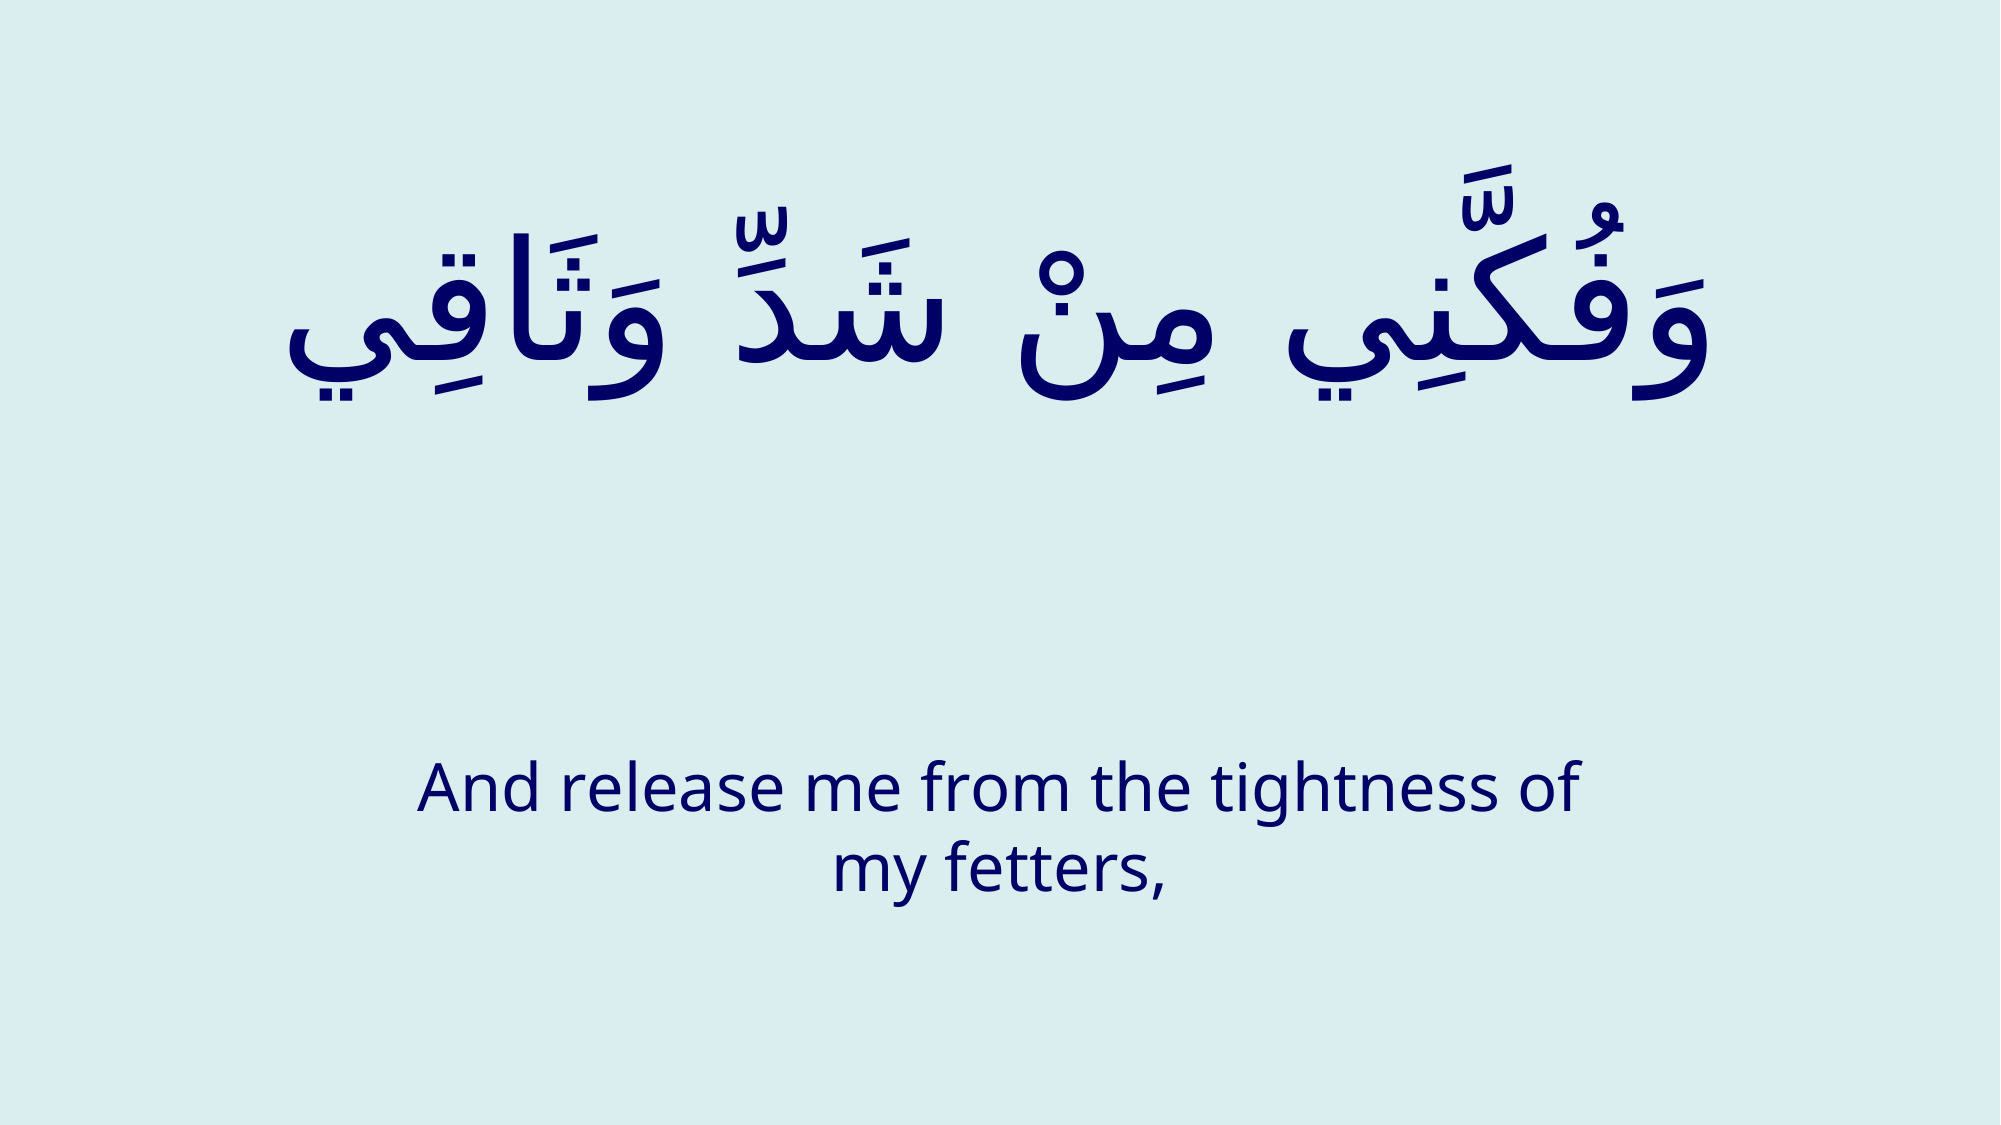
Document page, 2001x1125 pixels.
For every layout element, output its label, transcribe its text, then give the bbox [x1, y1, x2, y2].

title وَفُكَّنِي مِنْ شَدِّ وَثَاقِي [0, 200, 2000, 388]
list And release me from the tightness of my fetters, [356, 737, 1644, 1050]
